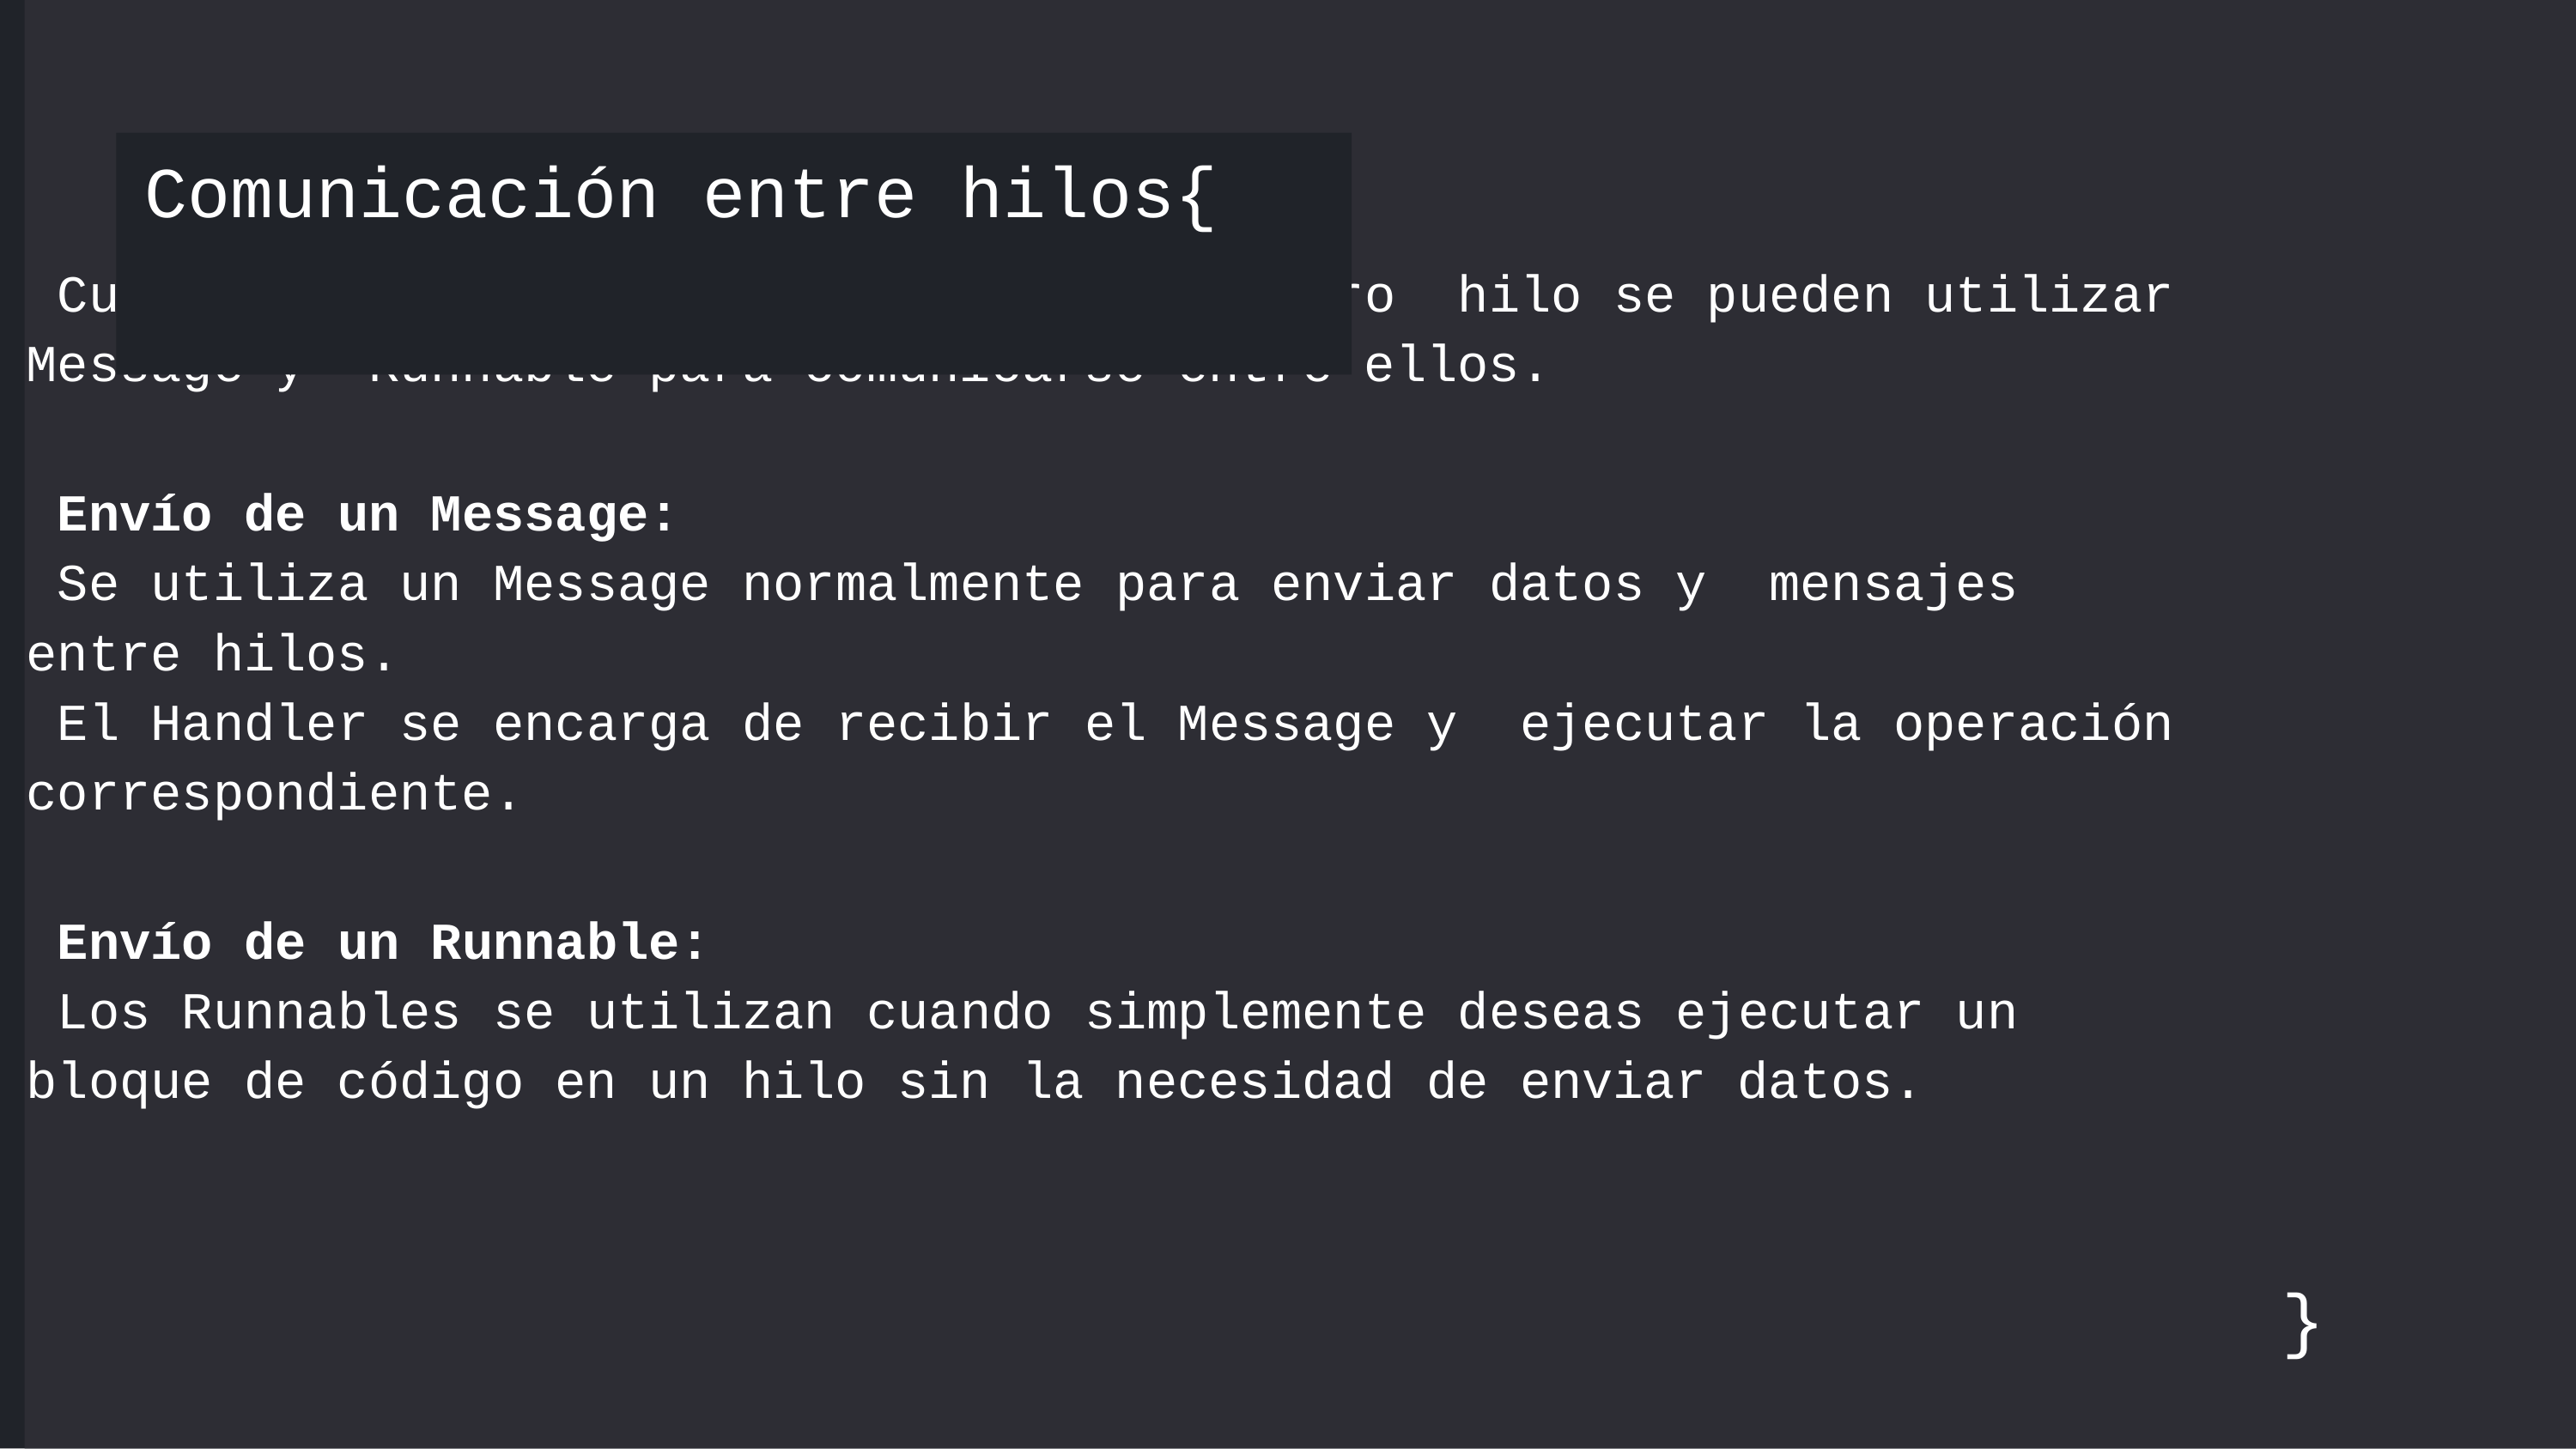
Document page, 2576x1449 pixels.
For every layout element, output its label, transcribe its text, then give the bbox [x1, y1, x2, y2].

text_box } [2280, 1270, 2327, 1359]
text_box [24, 0, 2576, 1449]
title Comunicación entre hilos{ [116, 132, 1352, 375]
text_box Cuando se trata de transferir tareas a otro hilo se pueden utilizar Message y Runnable para comunicarse entre ellos. Envío de un Message: Se utiliza un Message normalmente para enviar datos y mensajes entre hilos. El Handler se encarga de recibir el Message y ejecutar la operación correspondiente. Envío de un Runnable: Los Runnables se utilizan cuando simplemente deseas ejecutar un bloque de código en un hilo sin la necesidad de enviar datos. [24, 251, 2231, 1109]
